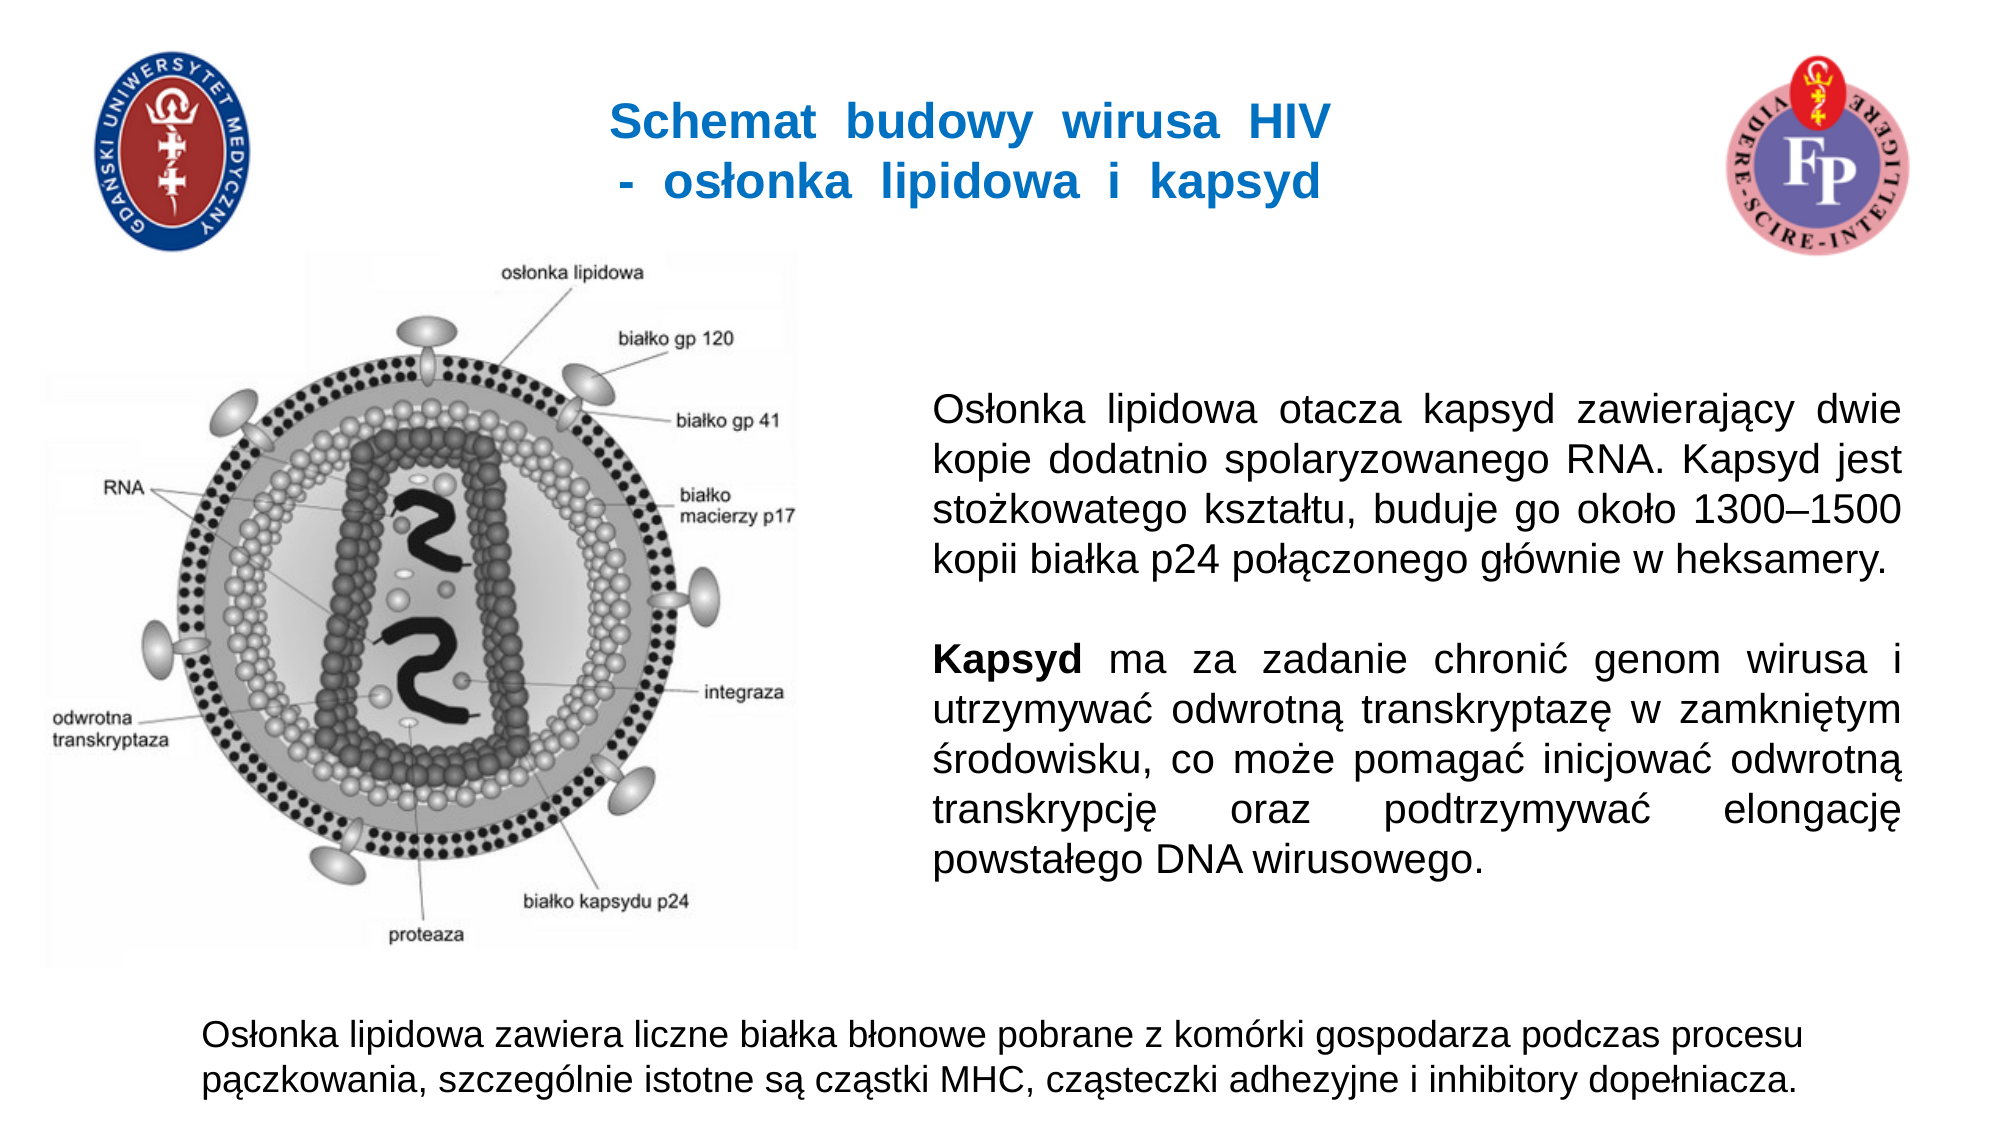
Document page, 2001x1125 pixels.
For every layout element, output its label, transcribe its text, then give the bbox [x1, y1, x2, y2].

picture [24, 37, 811, 968]
text_box Osłonka lipidowa zawiera liczne białka błonowe pobrane z komórki gospodarza podczas procesu pączkowania, szczególnie istotne są cząstki MHC, cząsteczki adhezyjne i inhibitory dopełniacza. [186, 1002, 1853, 1107]
text_box Osłonka lipidowa otacza kapsyd zawierający dwie kopie dodatnio spolaryzowanego RNA. Kapsyd jest stożkowatego kształtu, buduje go około 1300–1500 kopii białka p24 połączonego głównie w heksamery. Kapsyd ma za zadanie chronić genom wirusa i utrzymywać odwrotną transkryptazę w zamkniętym środowisku, co może pomagać inicjować odwrotną transkrypcję oraz podtrzymywać elongację powstałego DNA wirusowego. [917, 374, 1918, 890]
text_box Schemat budowy wirusa HIV - osłonka lipidowa i kapsyd [264, 80, 1691, 216]
picture [1718, 47, 1918, 262]
